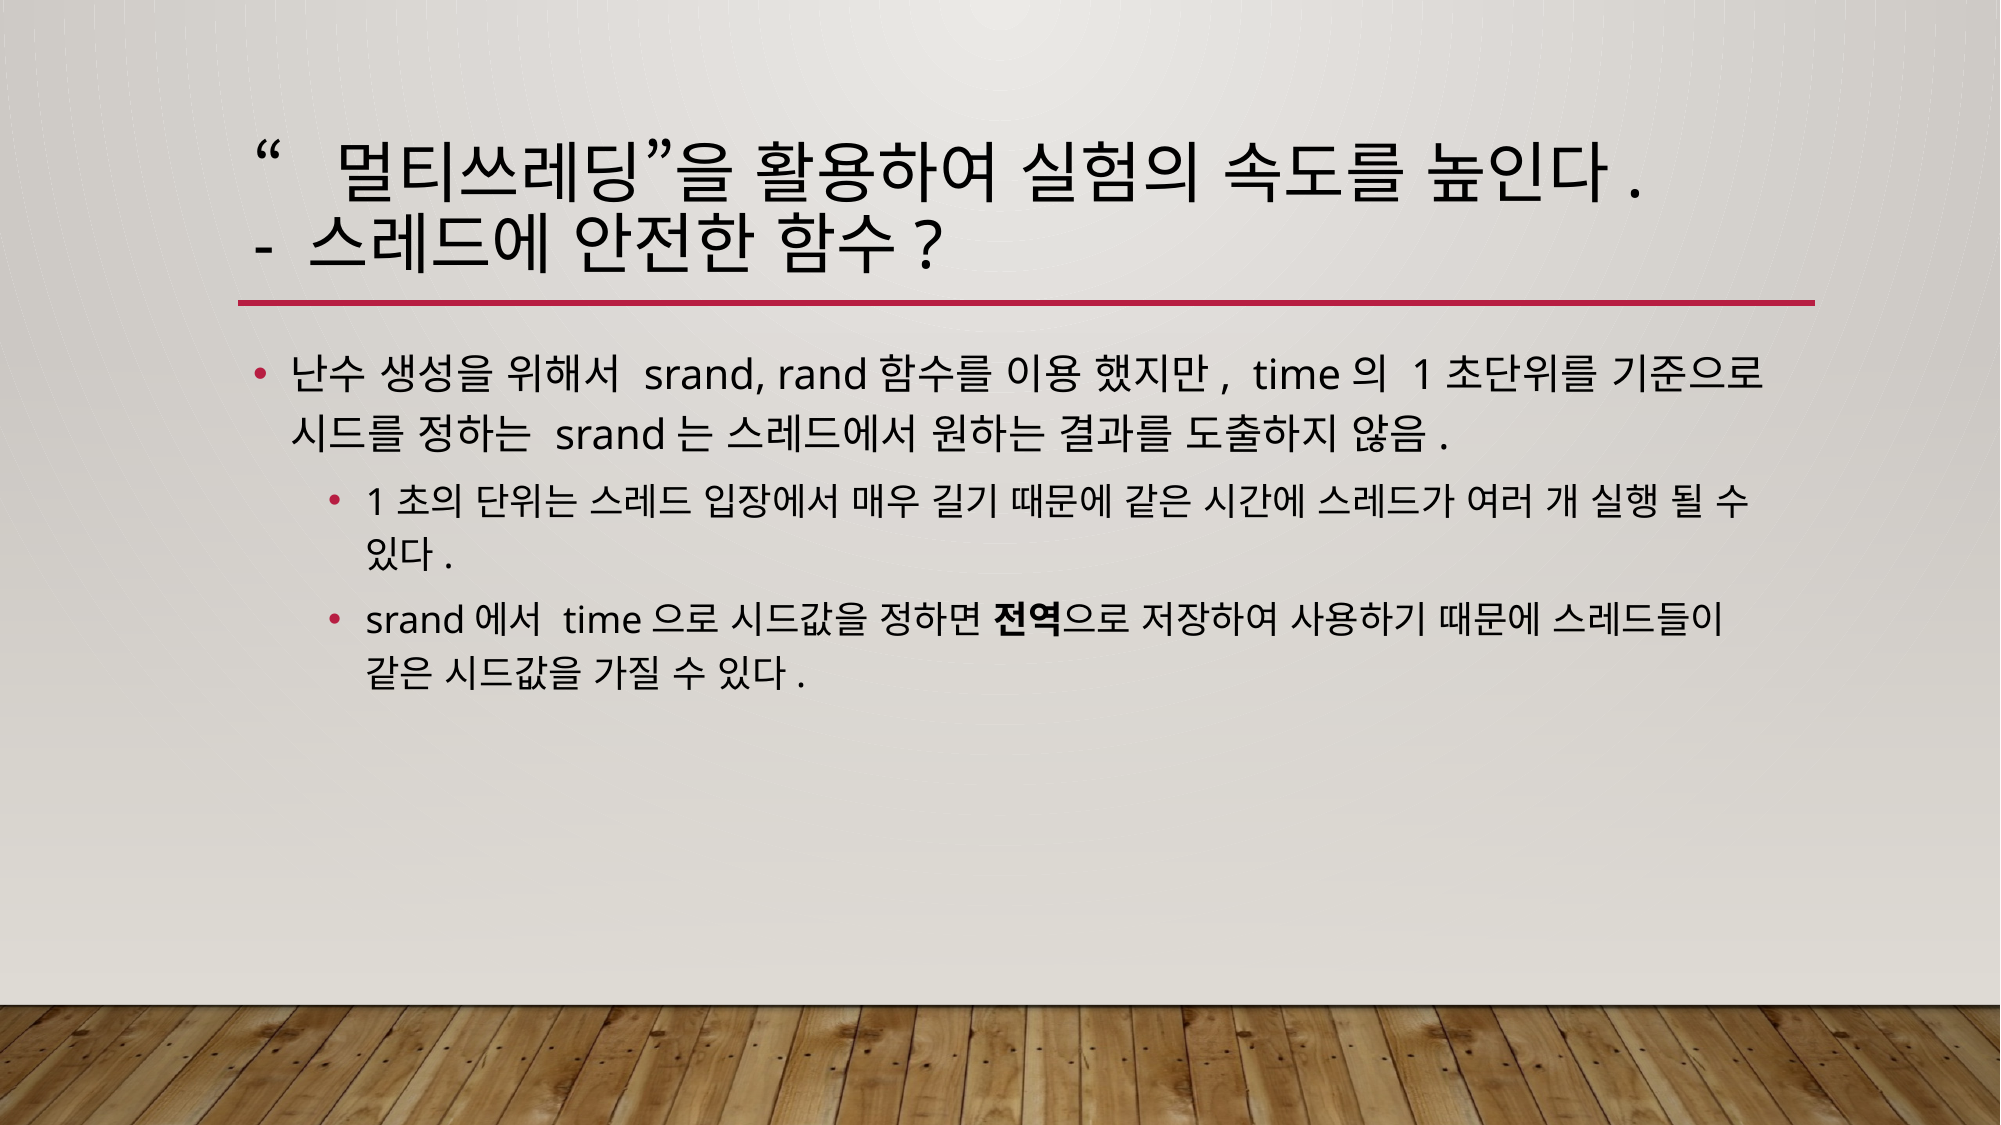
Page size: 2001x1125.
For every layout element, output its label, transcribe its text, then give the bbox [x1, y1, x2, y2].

picture [0, 1005, 2000, 1125]
title “멀티쓰레딩”을 활용하여 실험의 속도를 높인다. - 스레드에 안전한 함수? [238, 131, 1814, 305]
list 난수 생성을 위해서 srand, rand함수를 이용 했지만, time의 1초단위를 기준으로 시드를 정하는 srand는 스레드에서 원하는 결과를 도출하지 않음. 1초의 단위는 스레드 입장에서 매우 길기 때문에 같은 시간에 스레드가 여러 개 실행 될 수 있다. srand에서 time으로 시드값을 정하면 전역으로 저장하여 사용하기 때문에 스레드들이 같은 시드값을 가질 수 있다. [238, 330, 1814, 897]
